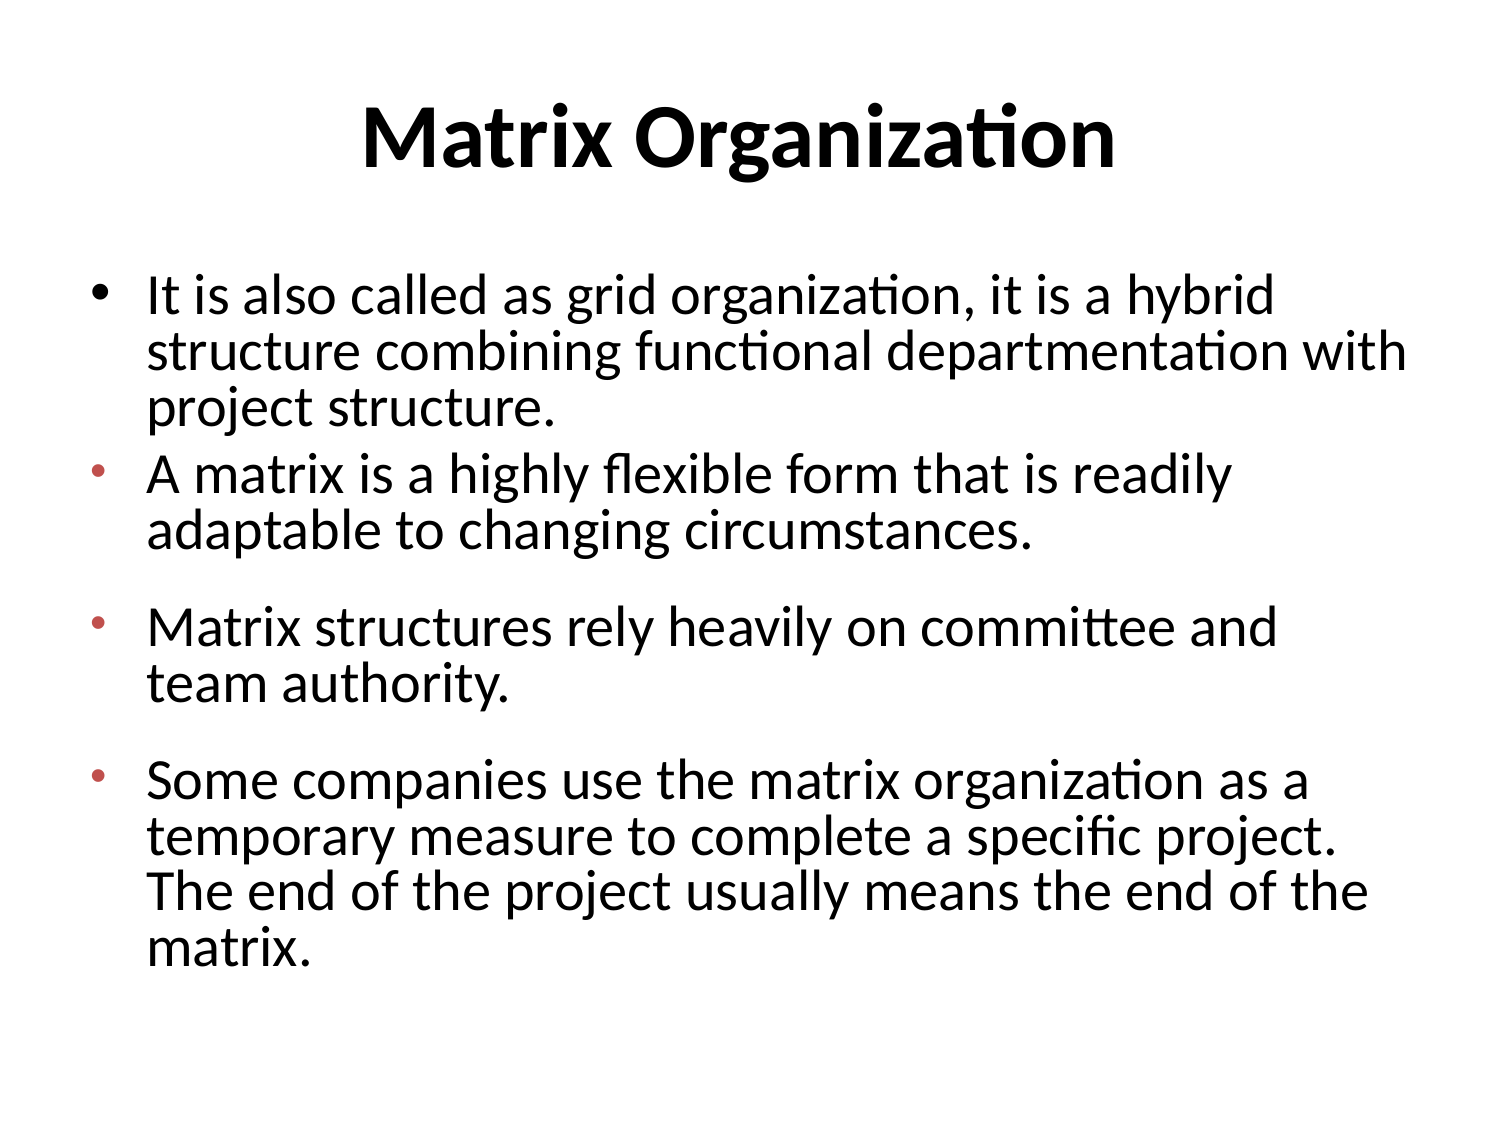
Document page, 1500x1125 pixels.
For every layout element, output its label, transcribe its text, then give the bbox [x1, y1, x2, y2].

title Matrix Organization [75, 37, 1425, 225]
list It is also called as grid organization, it is a hybrid structure combining functional departmentation with project structure. A matrix is a highly flexible form that is readily adaptable to changing circumstances. Matrix structures rely heavily on committee and team authority. Some companies use the matrix organization as a temporary measure to complete a specific project. The end of the project usually means the end of the matrix. [75, 262, 1425, 1005]
